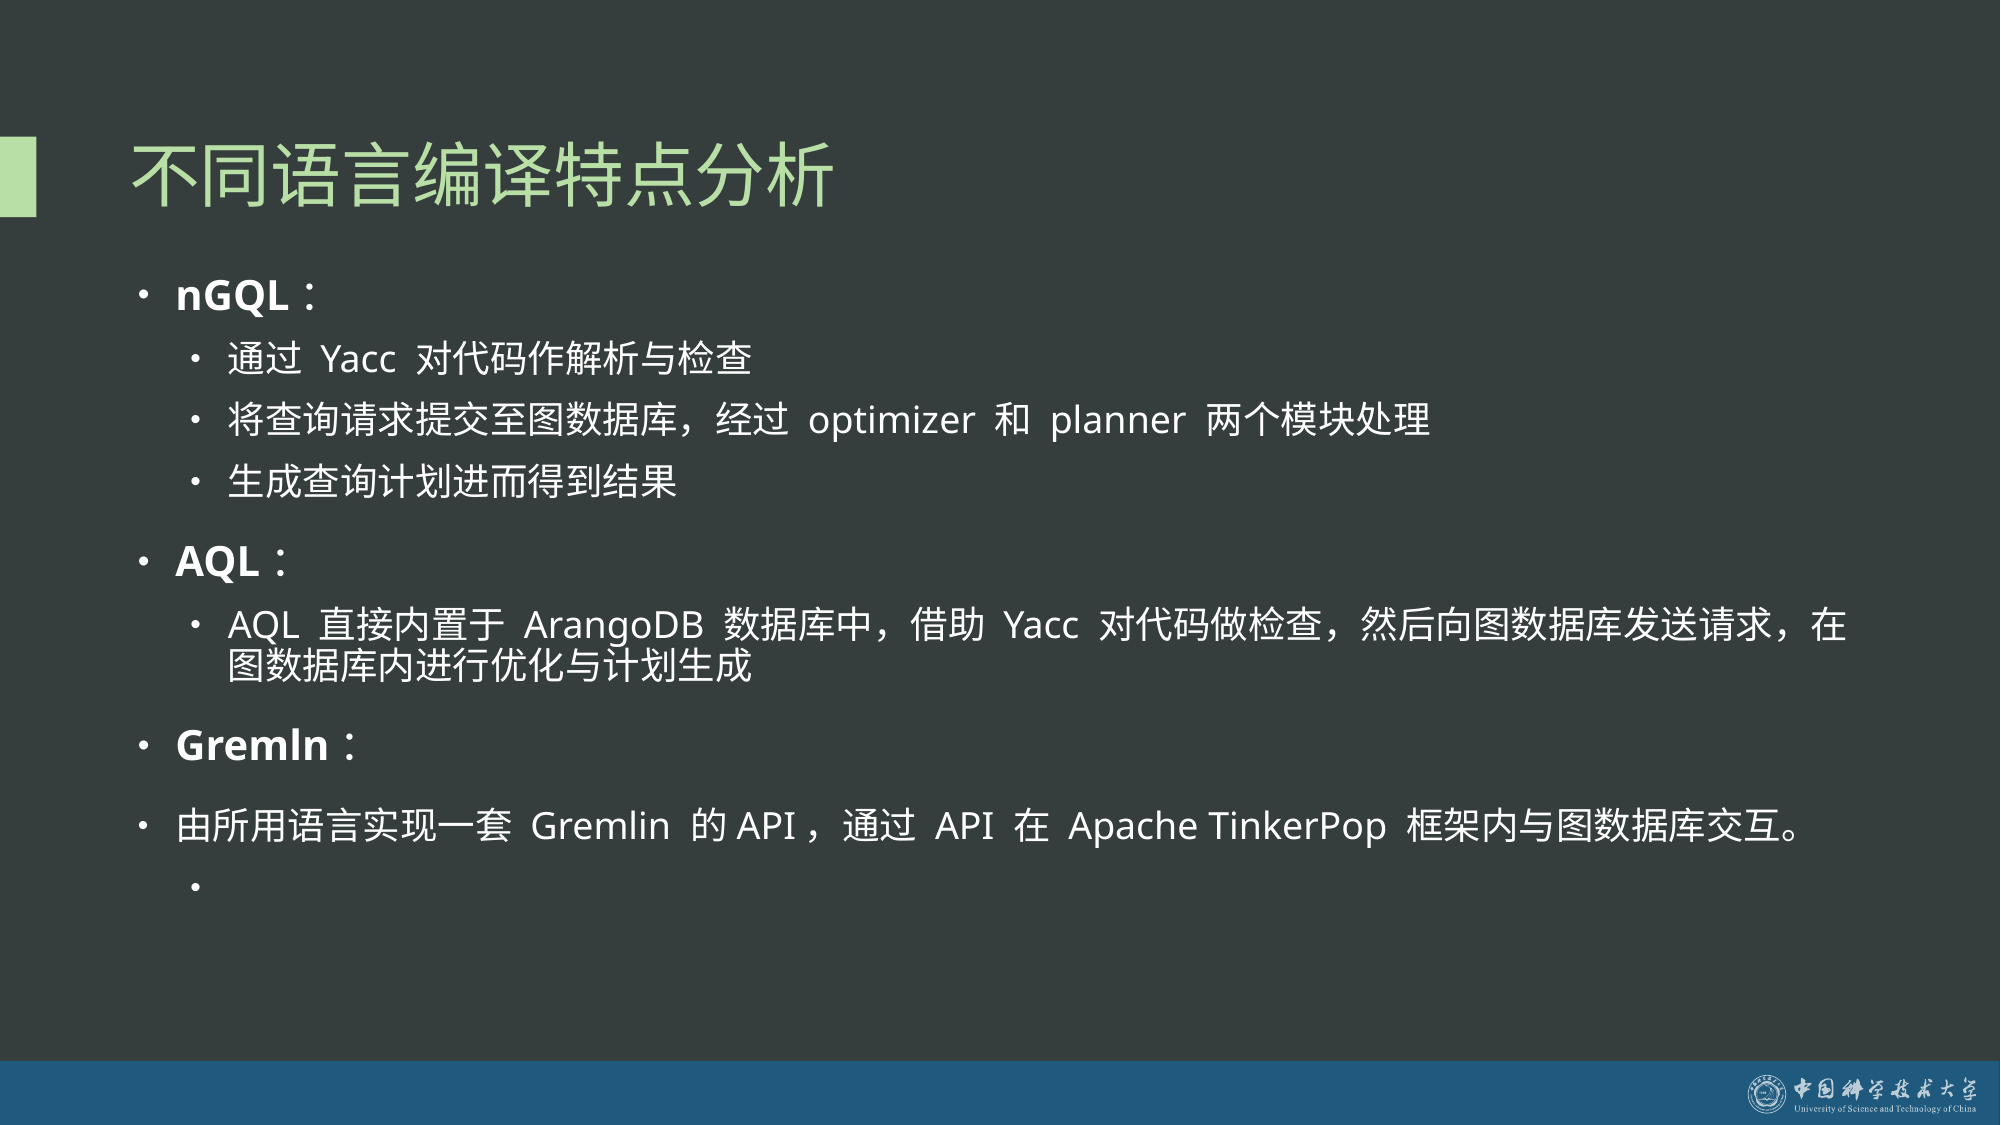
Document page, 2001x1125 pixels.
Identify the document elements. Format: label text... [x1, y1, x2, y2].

title 不同语言编译特点分析 [114, 76, 1886, 224]
list nGQL： 通过 Yacc 对代码作解析与检查 将查询请求提交至图数据库，经过 optimizer 和 planner 两个模块处理 生成查询计划进而得到结果 AQL： AQL 直接内置于 ArangoDB 数据库中，借助 Yacc 对代码做检查，然后向图数据库发送请求，在图数据库内进行优化与计划生成 Gremln： 由所用语言实现一套 Gremlin 的API，通过 API 在 Apache TinkerPop 框架内与图数据库交互。 [115, 266, 1887, 990]
